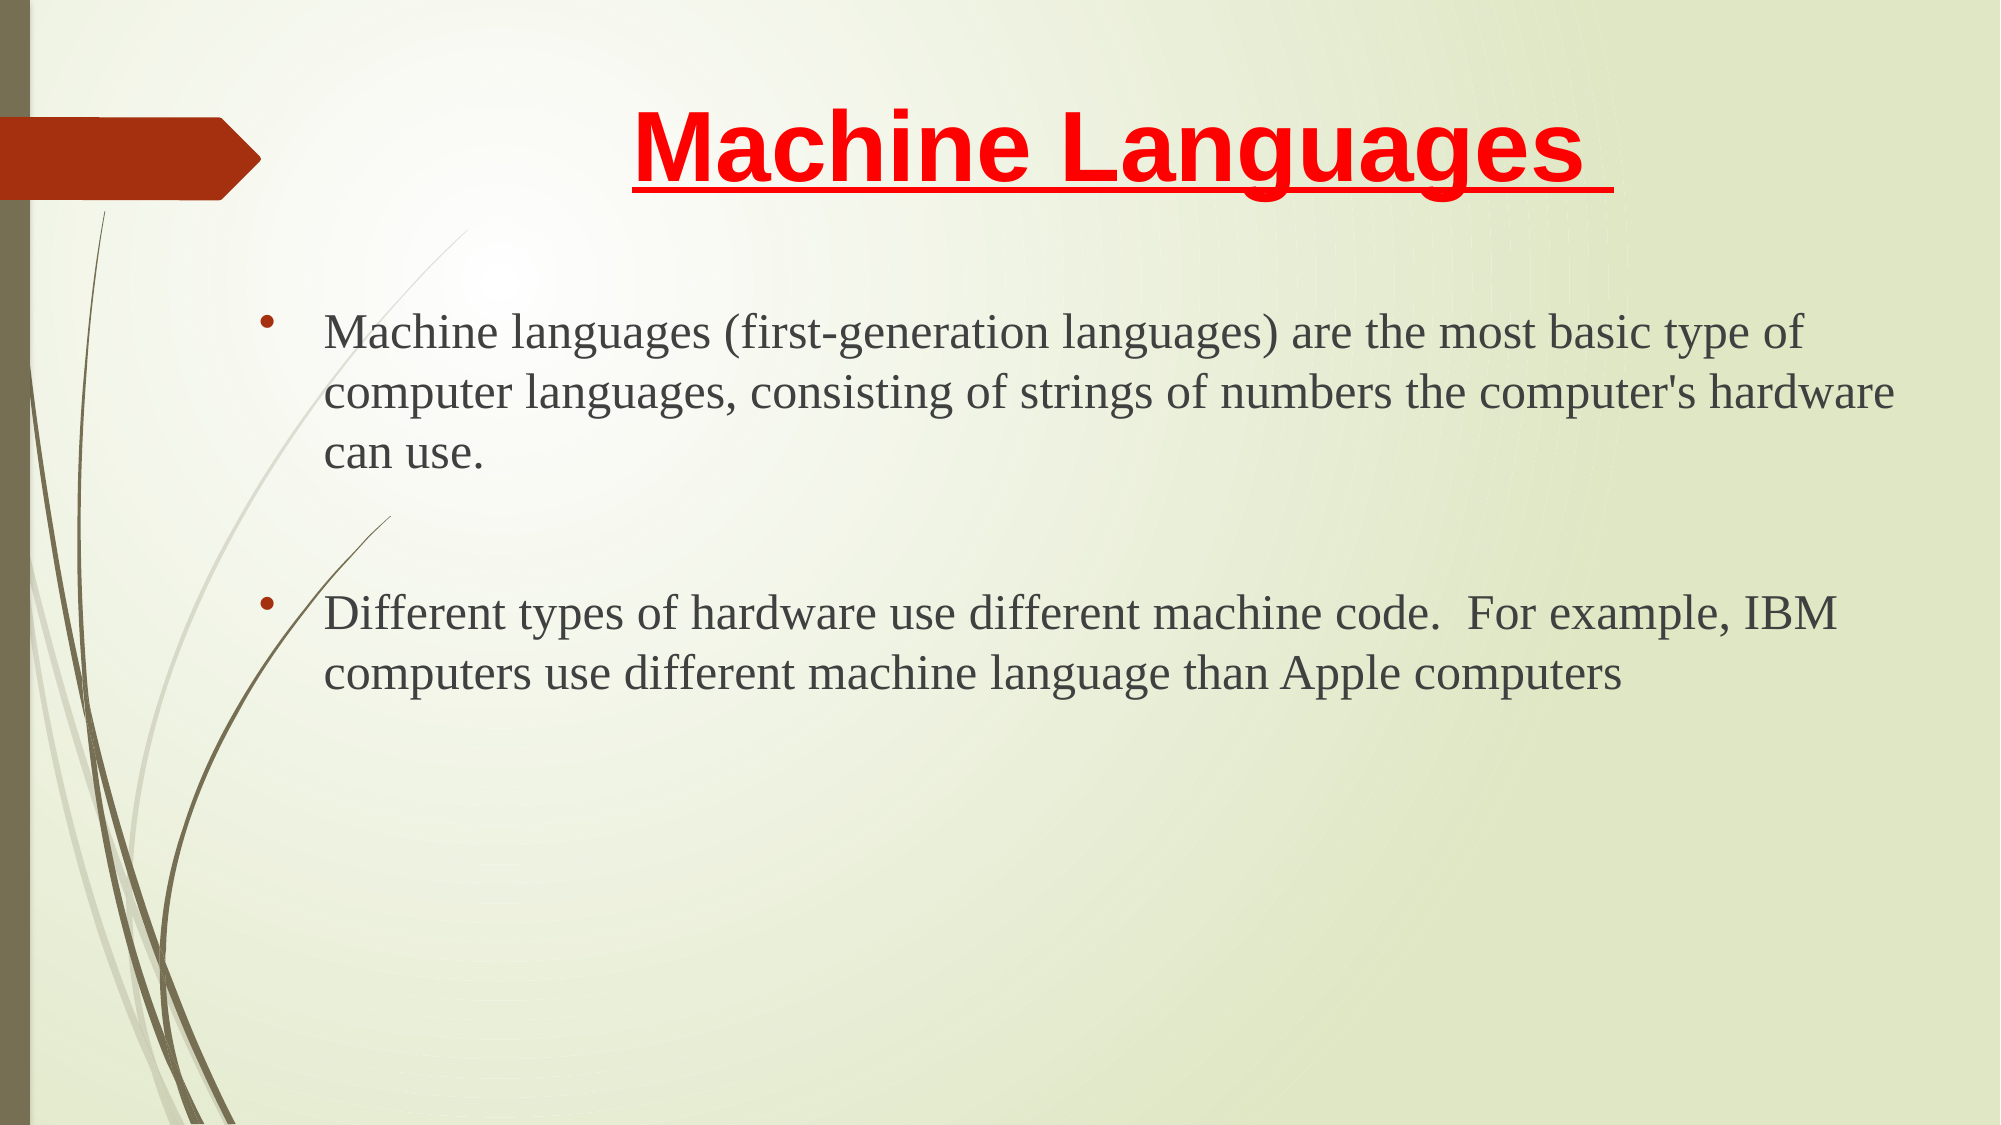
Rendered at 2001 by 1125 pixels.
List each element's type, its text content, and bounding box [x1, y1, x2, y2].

title Machine Languages [392, 74, 1855, 239]
list Machine languages (first-generation languages) are the most basic type of computer languages, consisting of strings of numbers the computer's hardware can use. Different types of hardware use different machine code. For example, IBM computers use different machine language than Apple computers [243, 290, 1960, 1064]
